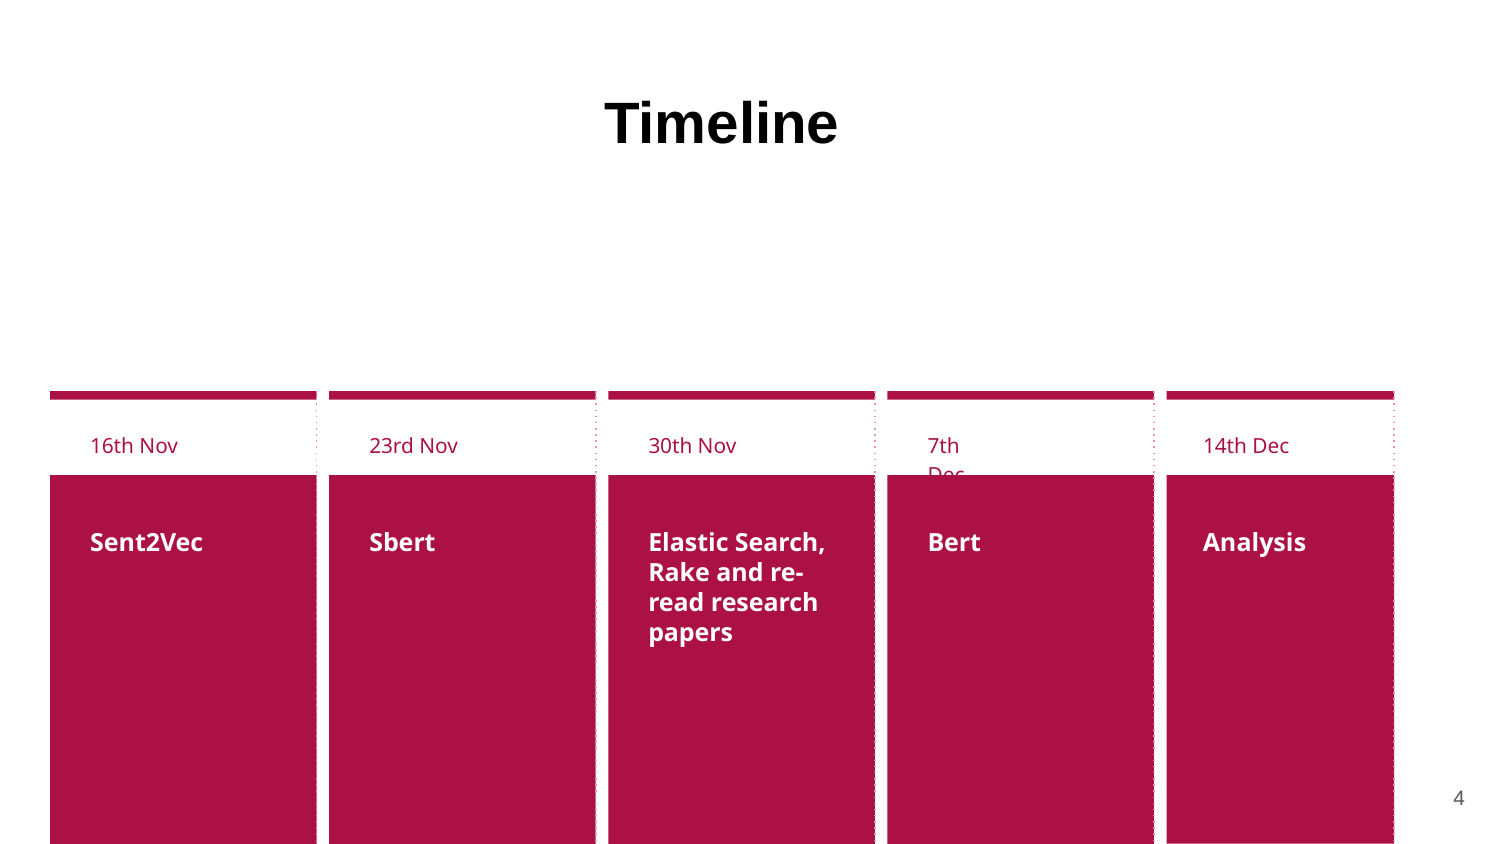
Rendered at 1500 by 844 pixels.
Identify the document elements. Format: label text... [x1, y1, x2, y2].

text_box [608, 390, 876, 844]
text_box Timeline [589, 70, 911, 187]
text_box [328, 390, 596, 844]
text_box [887, 390, 1155, 844]
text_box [49, 390, 317, 844]
slide_number ‹#› [1399, 764, 1480, 830]
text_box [1166, 390, 1395, 844]
